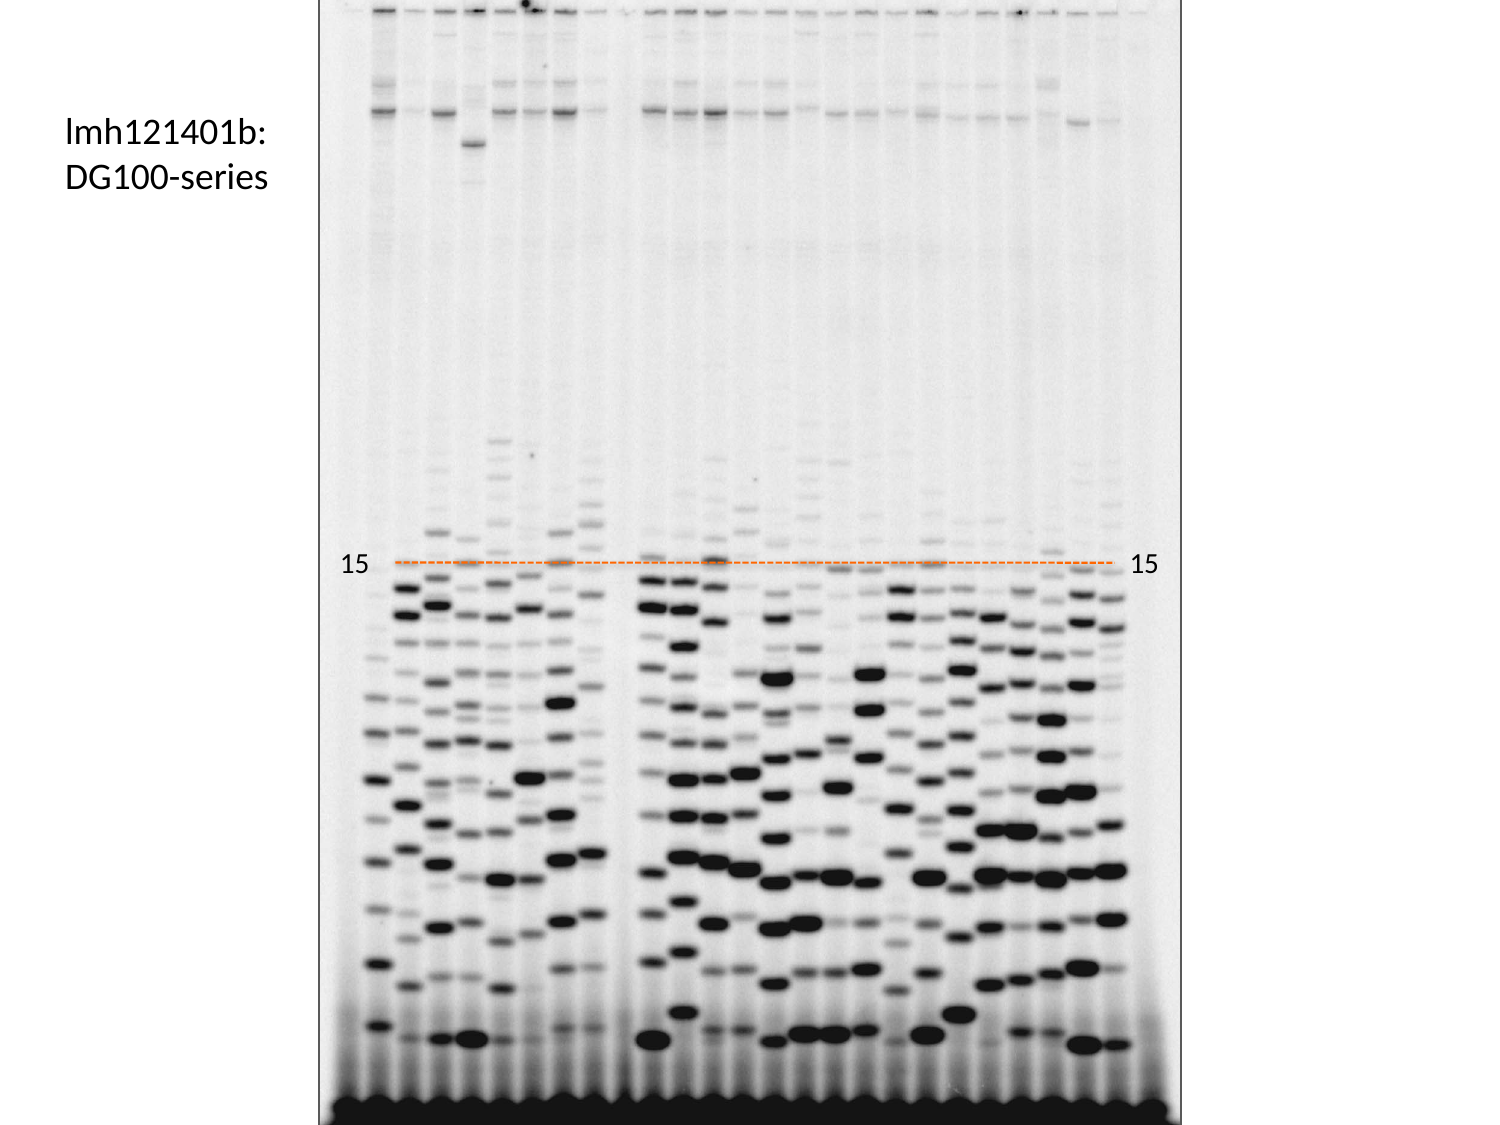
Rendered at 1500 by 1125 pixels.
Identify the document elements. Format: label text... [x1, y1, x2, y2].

picture [319, 0, 1181, 1125]
text_box lmh121401b: DG100-series [50, 99, 284, 205]
